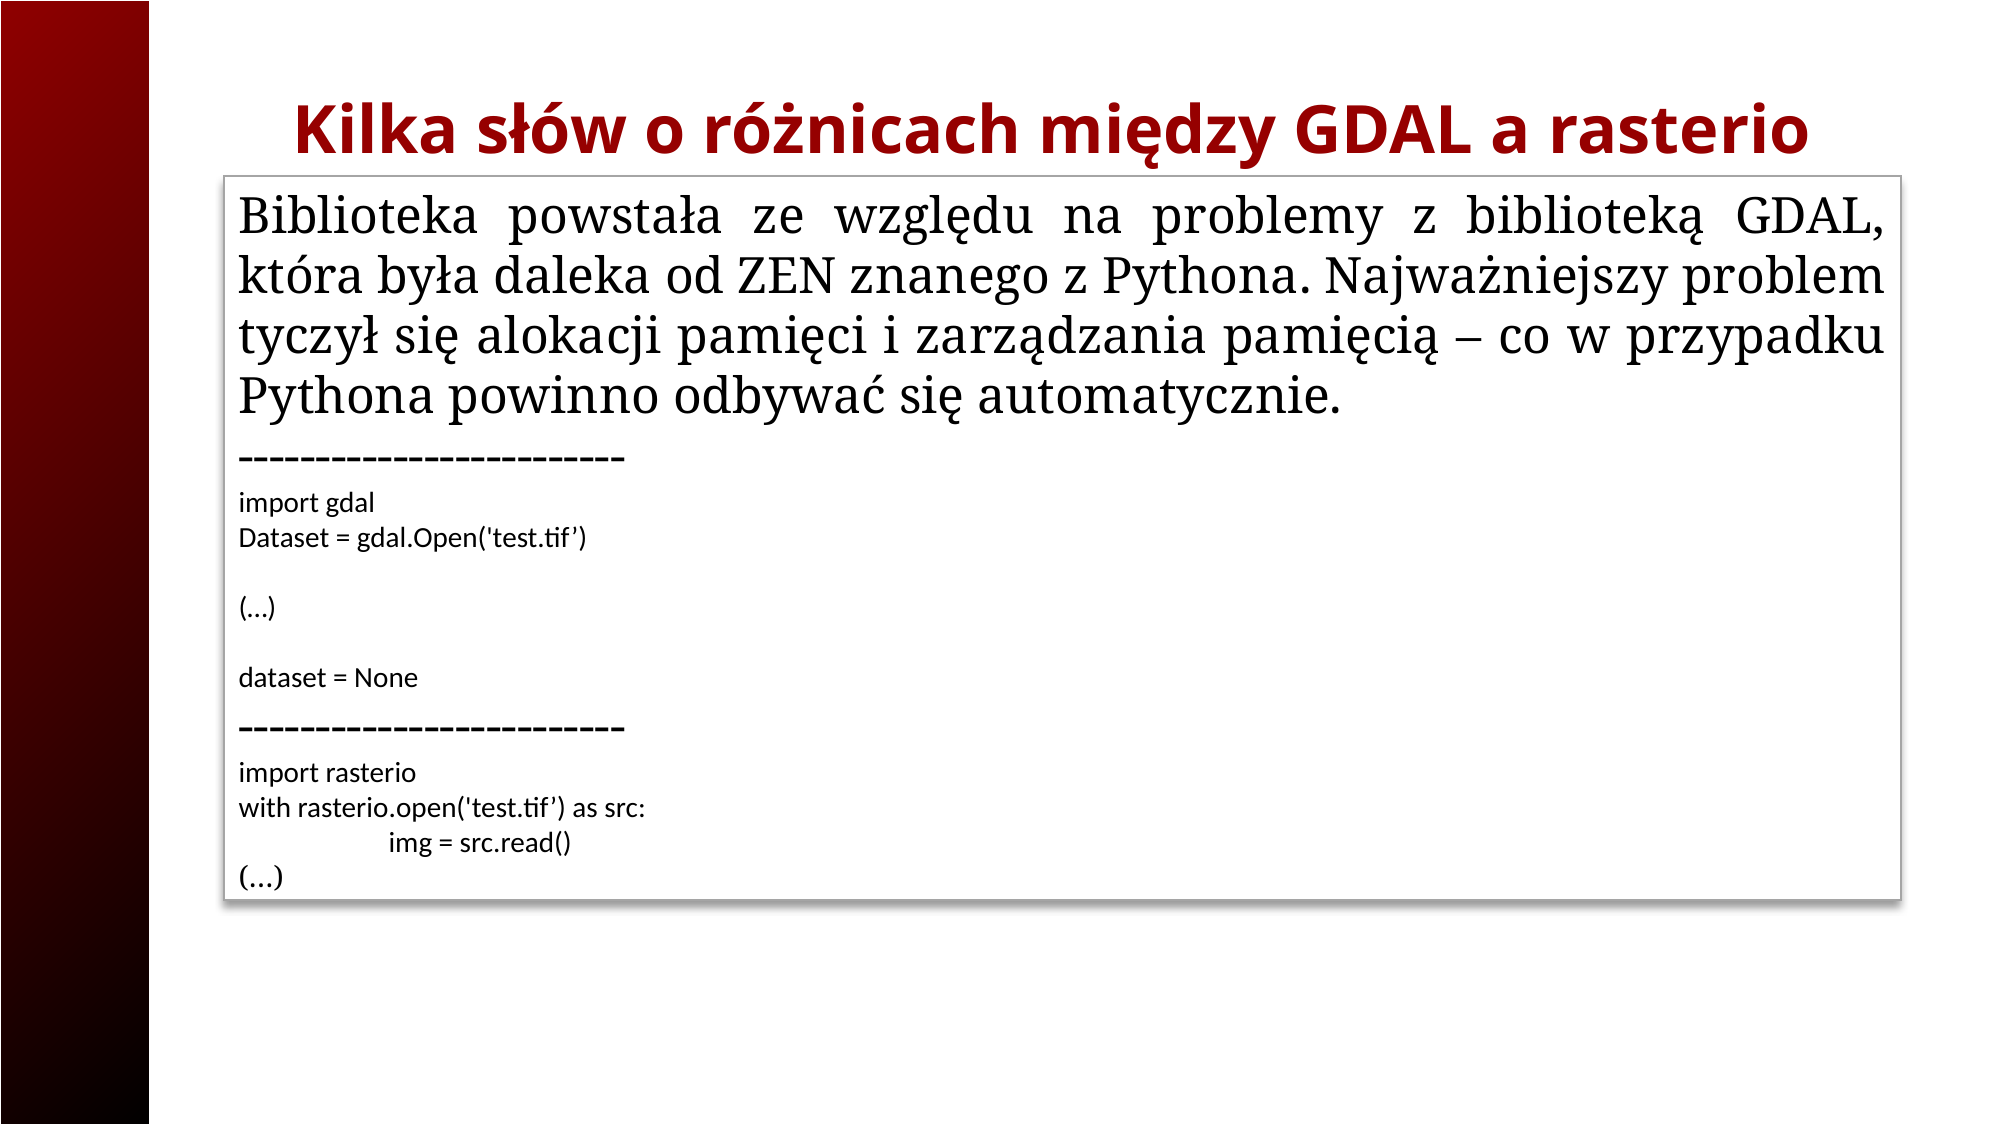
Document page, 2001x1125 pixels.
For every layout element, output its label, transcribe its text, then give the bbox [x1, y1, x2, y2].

text_box Kilka słów o różnicach między GDAL a rasterio [278, 79, 1928, 175]
text_box [0, 0, 151, 1125]
text_box Biblioteka powstała ze względu na problemy z biblioteką GDAL, która była daleka od ZEN znanego z Pythona. Najważniejszy problem tyczył się alokacji pamięci i zarządzania pamięcią – co w przypadku Pythona powinno odbywać się automatycznie. ------------------------- import gdal Dataset = gdal.Open('test.tif’) (…) dataset = None ------------------------- import rasterio with rasterio.open('test.tif’) as src: img = src.read() (…) [223, 175, 1902, 901]
